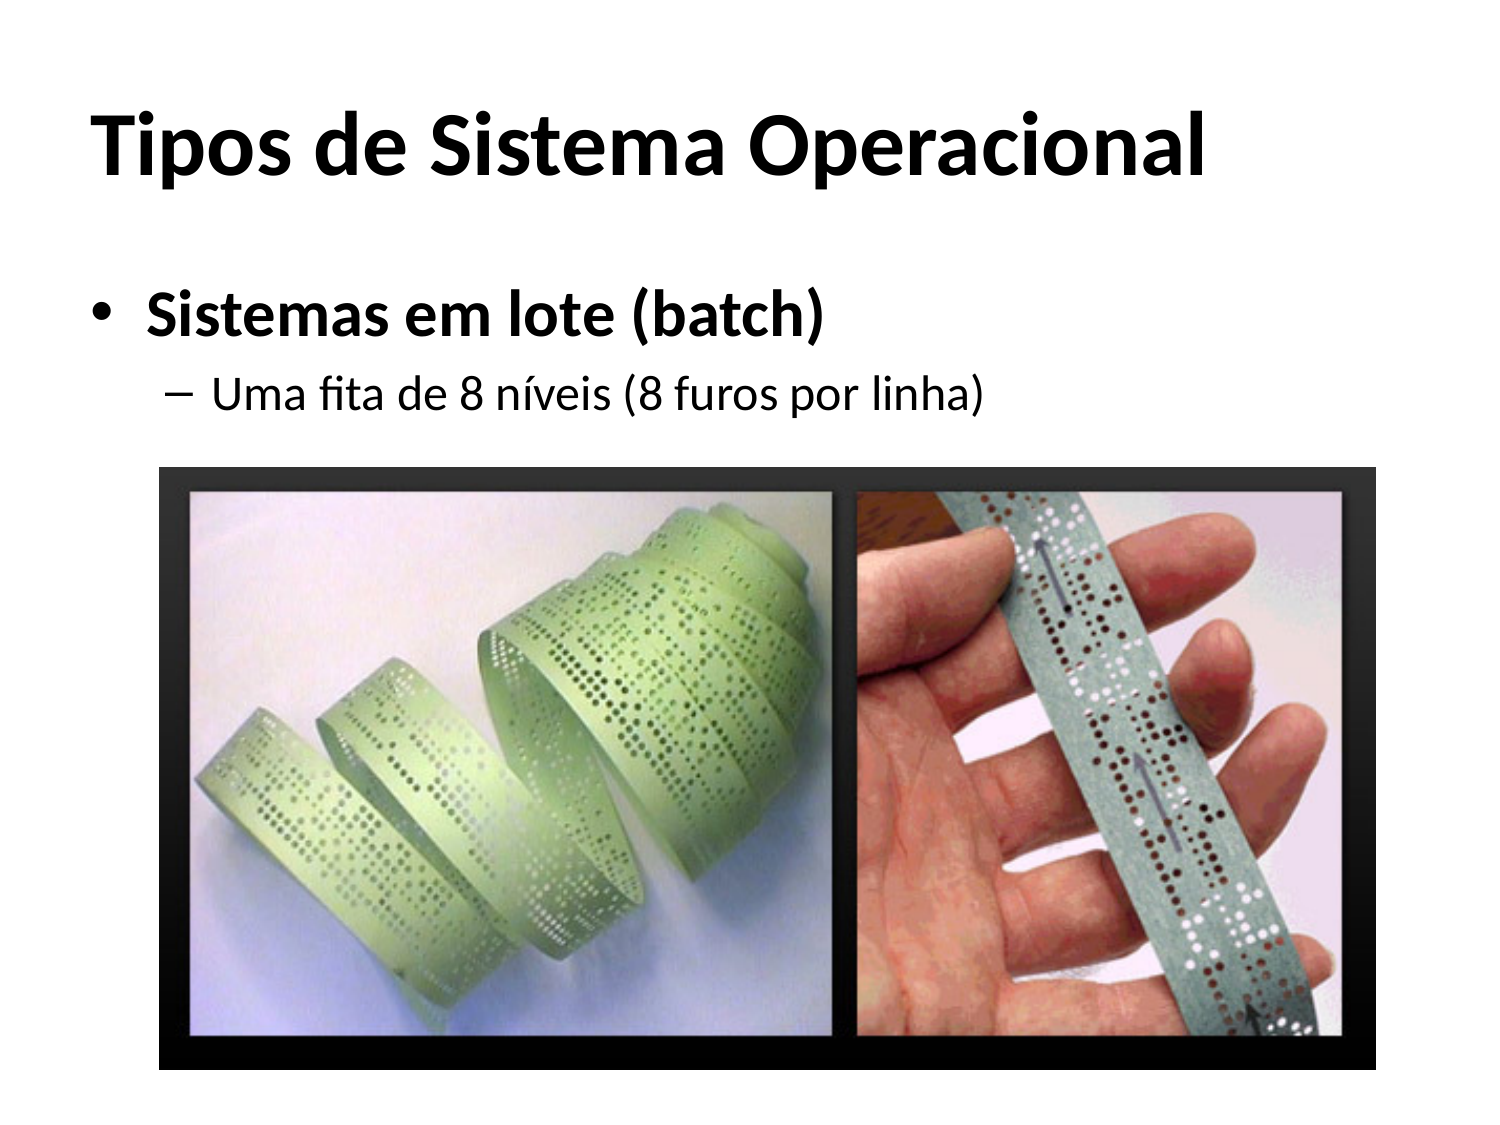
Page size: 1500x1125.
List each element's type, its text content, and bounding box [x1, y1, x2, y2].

title Tipos de Sistema Operacional [75, 45, 1425, 233]
picture [159, 467, 1377, 1071]
list Sistemas em lote (batch) Uma fita de 8 níveis (8 furos por linha) [75, 262, 1425, 398]
